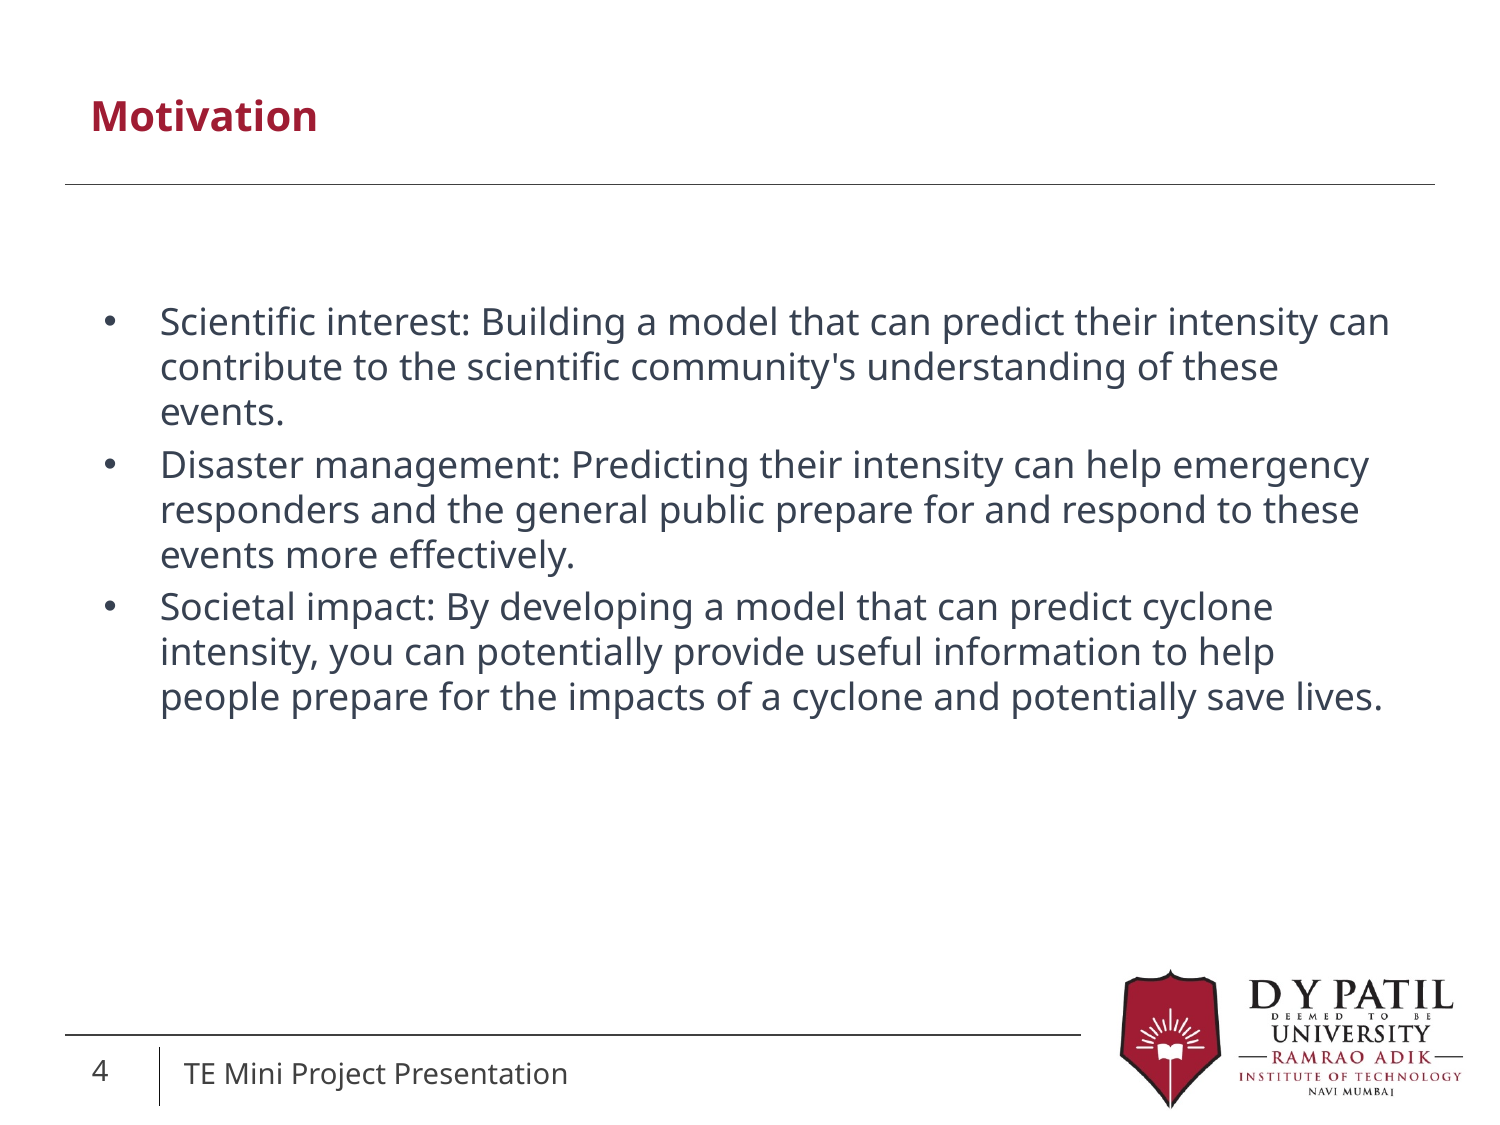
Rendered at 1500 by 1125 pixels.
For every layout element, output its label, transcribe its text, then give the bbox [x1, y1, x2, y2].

slide_number 4 [76, 1042, 155, 1103]
picture [1094, 948, 1500, 1125]
footer TE Mini Project Presentation [168, 1042, 644, 1103]
list Scientific interest: Building a model that can predict their intensity can contribute to the scientific community's understanding of these events. Disaster management: Predicting their intensity can help emergency responders and the general public prepare for and respond to these events more effectively. Societal impact: By developing a model that can predict cyclone intensity, you can potentially provide useful information to help people prepare for the impacts of a cyclone and potentially save lives. [88, 243, 1412, 905]
title Motivation [75, 45, 1425, 185]
